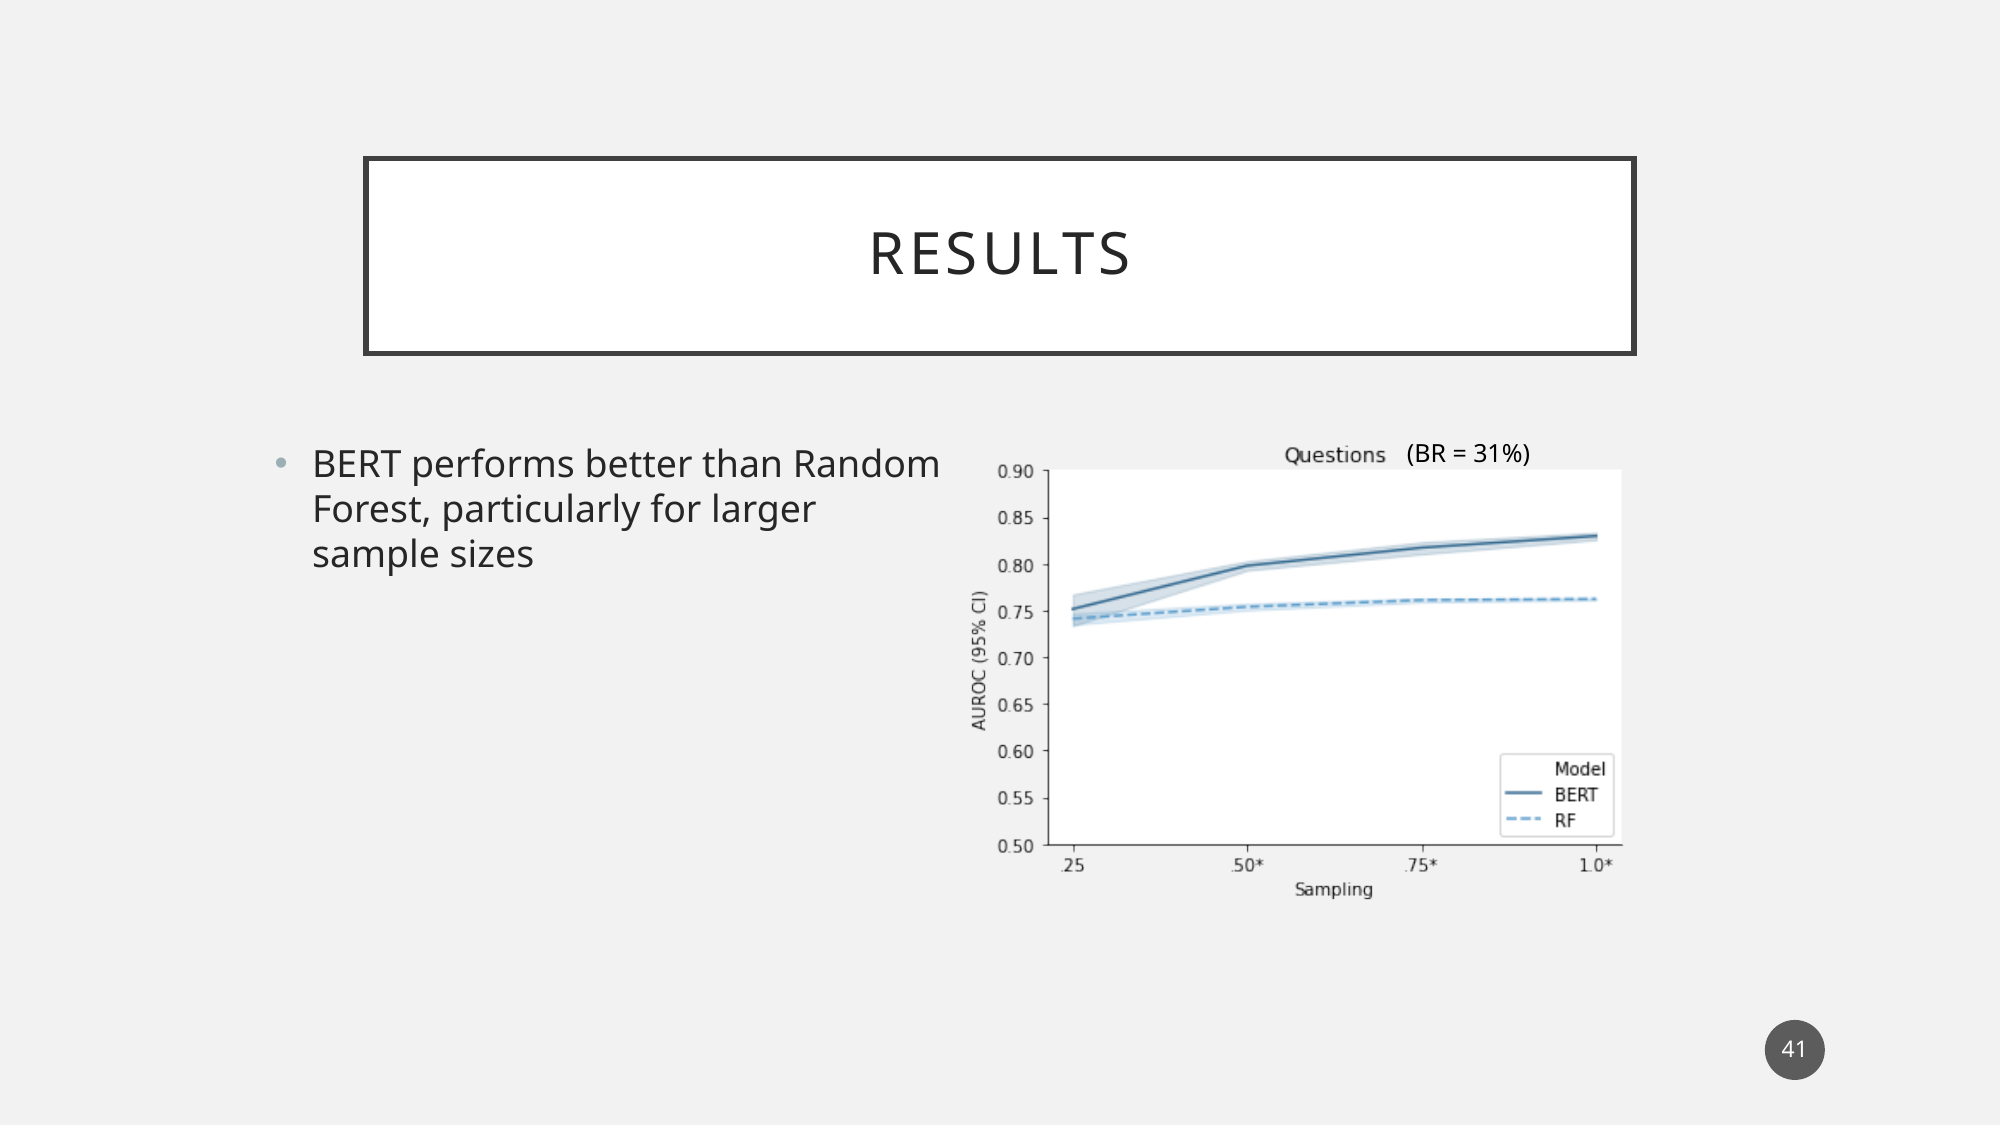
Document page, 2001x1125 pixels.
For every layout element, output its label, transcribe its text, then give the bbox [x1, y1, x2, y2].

slide_number 41 [1764, 1019, 1825, 1080]
picture [960, 432, 1634, 910]
list BERT performs better than Random Forest, particularly for larger sample sizes [259, 432, 961, 942]
title Results [363, 156, 1637, 356]
